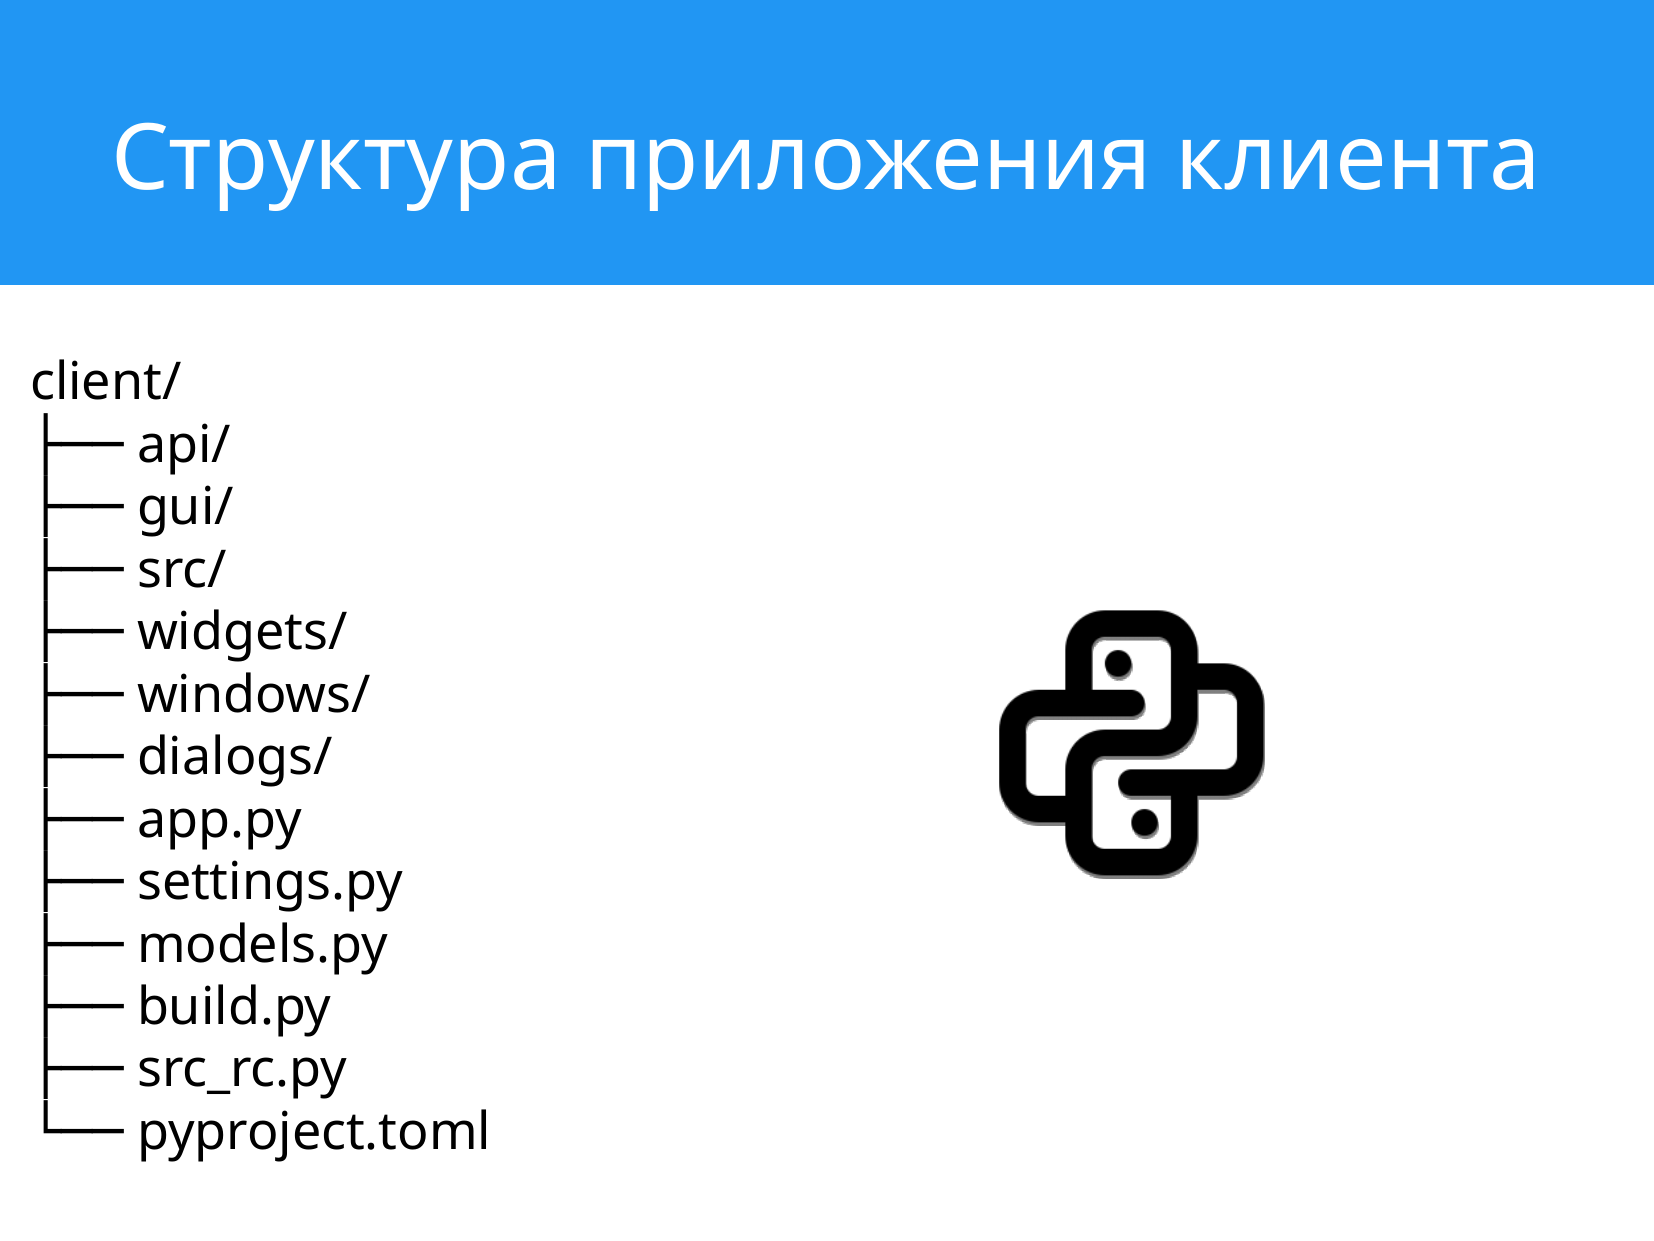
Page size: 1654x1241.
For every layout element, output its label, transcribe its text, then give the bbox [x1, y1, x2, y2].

title Структура приложения клиента [82, 49, 1571, 257]
picture [973, 584, 1291, 902]
text_box client/ ├── api/ ├── gui/ ├── src/ ├── widgets/ ├── windows/ ├── dialogs/ ├── app.py ├── settings.py ├── models.py ├── build.py ├── src_rc.py └── pyproject.toml [29, 292, 675, 1215]
